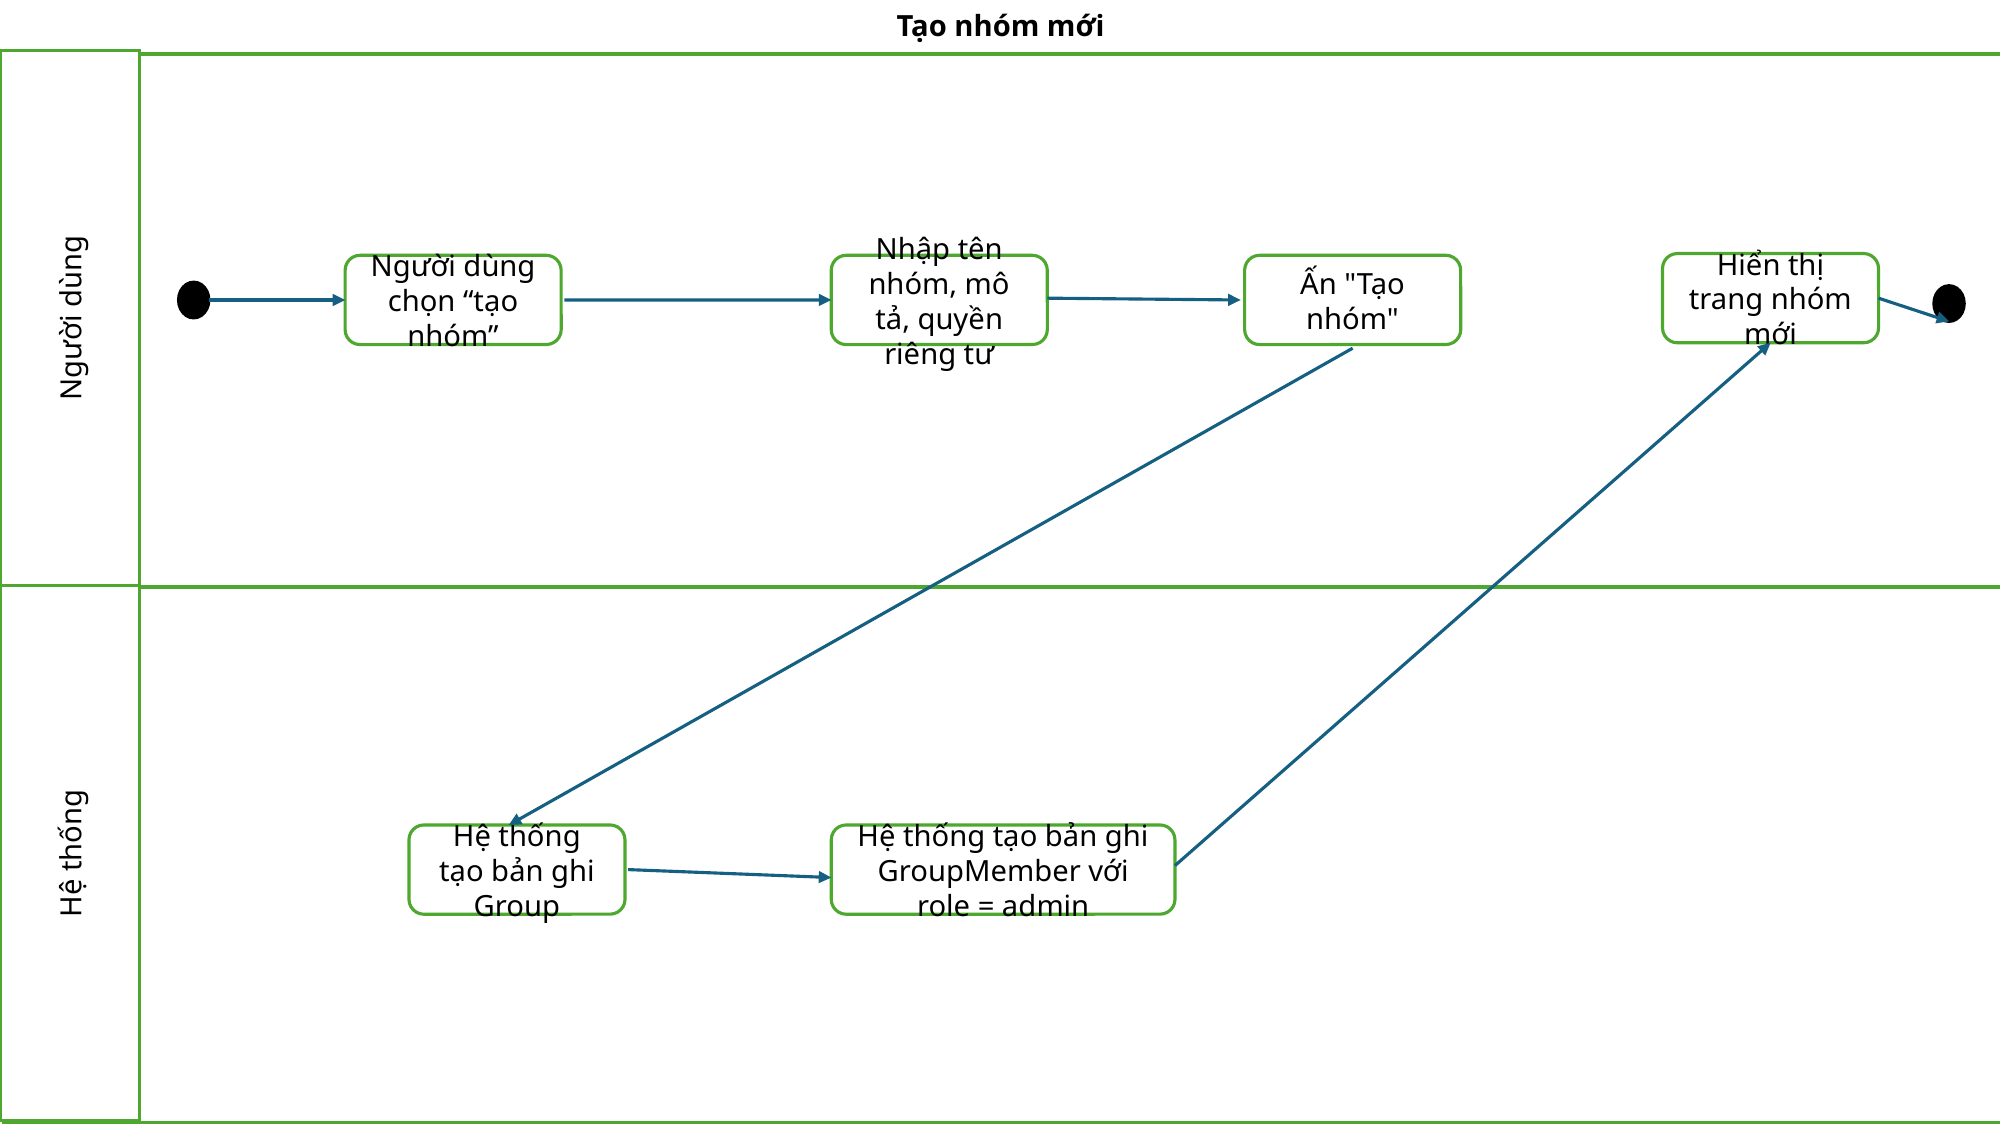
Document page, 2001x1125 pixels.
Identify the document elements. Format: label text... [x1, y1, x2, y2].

text_box [1932, 284, 1966, 323]
text_box [2, 585, 2000, 1124]
text_box Nhập tên nhóm, mô tả, quyền riêng tư [829, 253, 1049, 347]
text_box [1046, 297, 1242, 301]
text_box [141, 52, 2000, 585]
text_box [627, 869, 832, 879]
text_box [1878, 297, 1935, 305]
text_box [1174, 342, 1771, 867]
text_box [508, 347, 1174, 826]
text_box Người dùng [0, 49, 141, 584]
text_box Hệ thống tạo bản ghi GroupMember với role = admin [829, 826, 1177, 916]
text_box Hiển thị trang nhóm mới [1660, 251, 1881, 345]
text_box Hệ thống [0, 584, 141, 1122]
text_box Người dùng chọn “tạo nhóm” [343, 253, 563, 347]
text_box [176, 280, 211, 320]
text_box Hệ thống tạo bản ghi Group [407, 823, 627, 916]
text_box Ấn "Tạo nhóm" [1243, 253, 1463, 342]
text_box Tạo nhóm mới [881, 0, 1120, 50]
